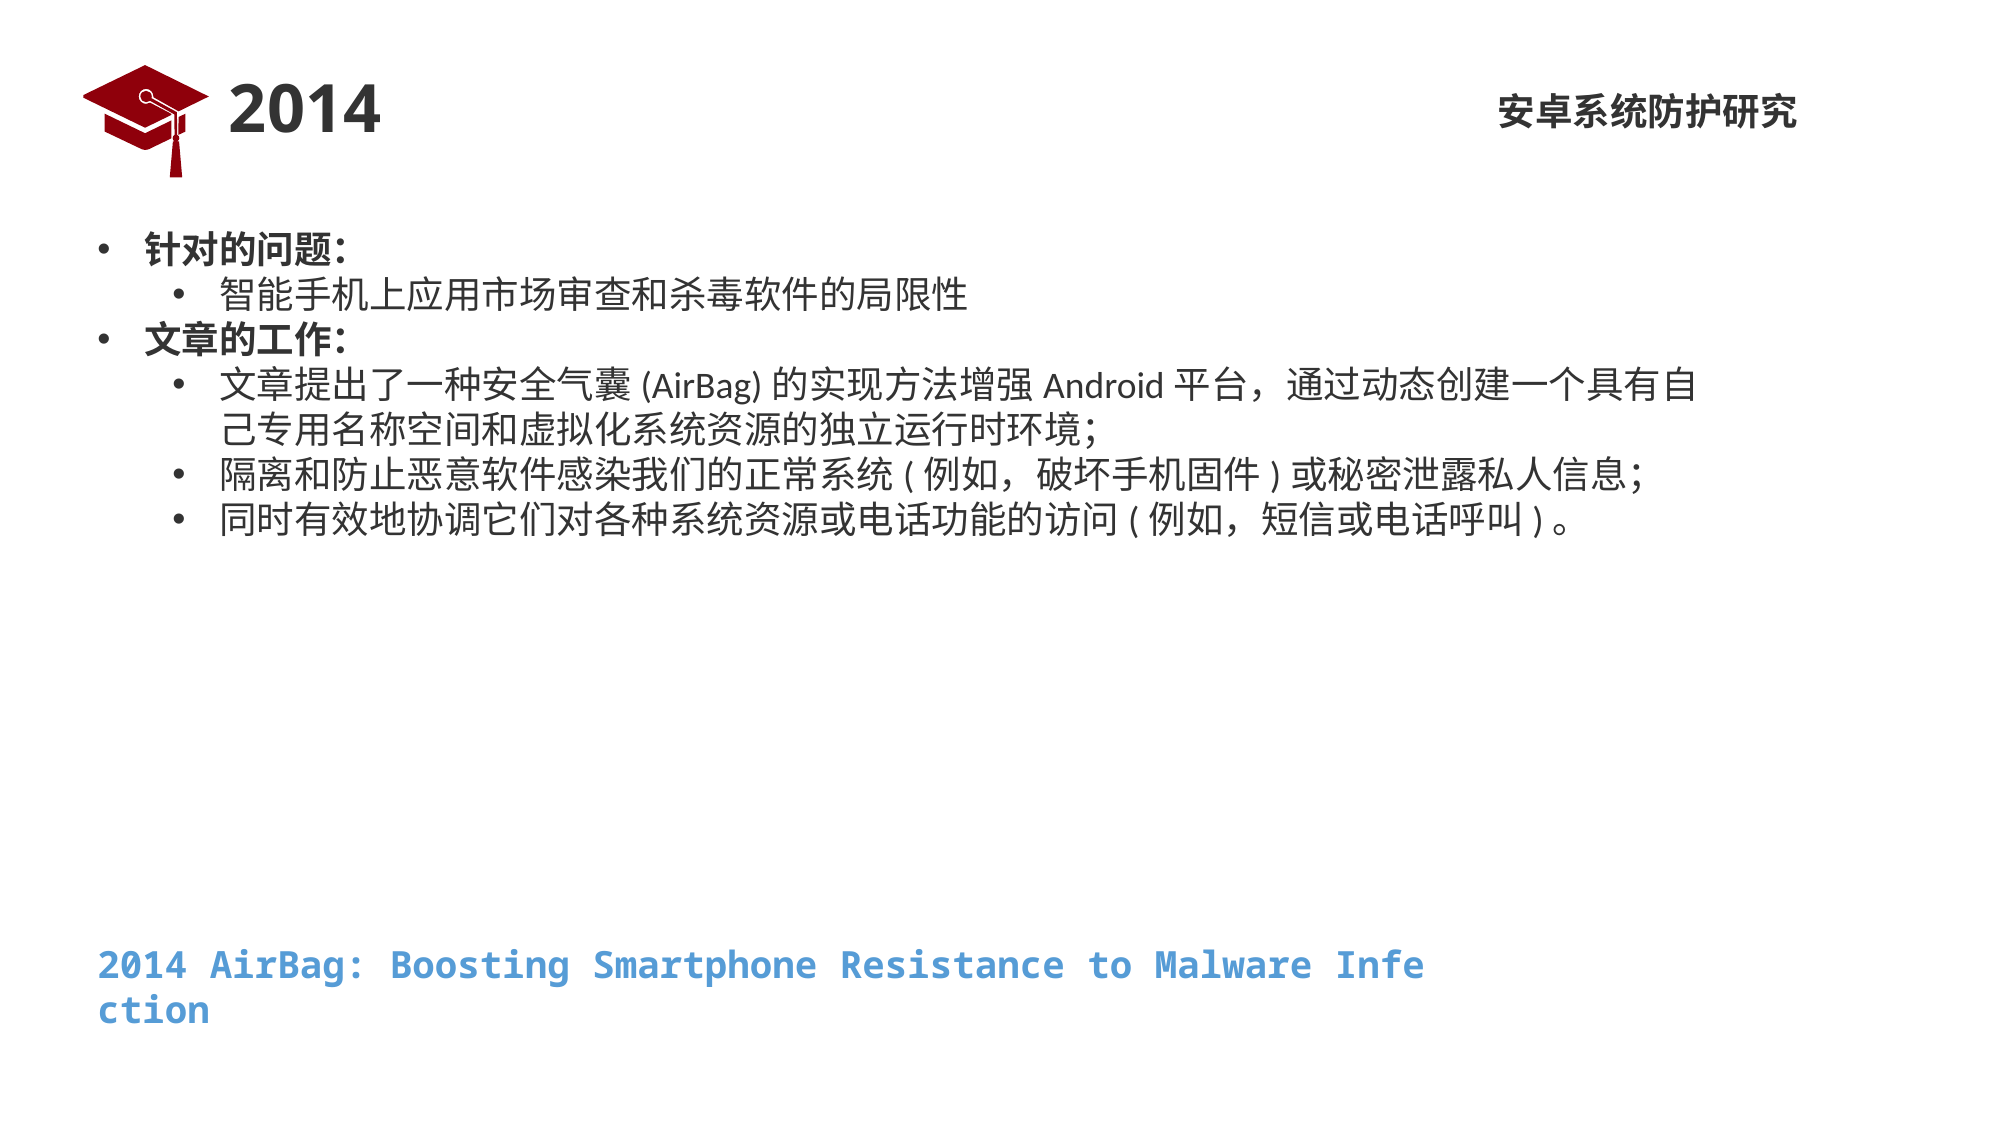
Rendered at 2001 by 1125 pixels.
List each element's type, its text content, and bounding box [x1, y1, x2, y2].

title 2014 [213, 55, 1354, 168]
text_box 针对的问题： 智能手机上应用市场审查和杀毒软件的局限性 文章的工作： 文章提出了一种安全气囊(AirBag)的实现方法增强Android平台，通过动态创建一个具有自己专用名称空间和虚拟化系统资源的独立运行时环境； 隔离和防止恶意软件感染我们的正常系统(例如，破坏手机固件)或秘密泄露私人信息； 同时有效地协调它们对各种系统资源或电话功能的访问(例如，短信或电话呼叫)。 [82, 218, 1740, 549]
text_box 安卓系统防护研究 [1482, 80, 1813, 141]
text_box 2014 AirBag: Boosting Smartphone Resistance to Malware Infection [82, 933, 1456, 1039]
